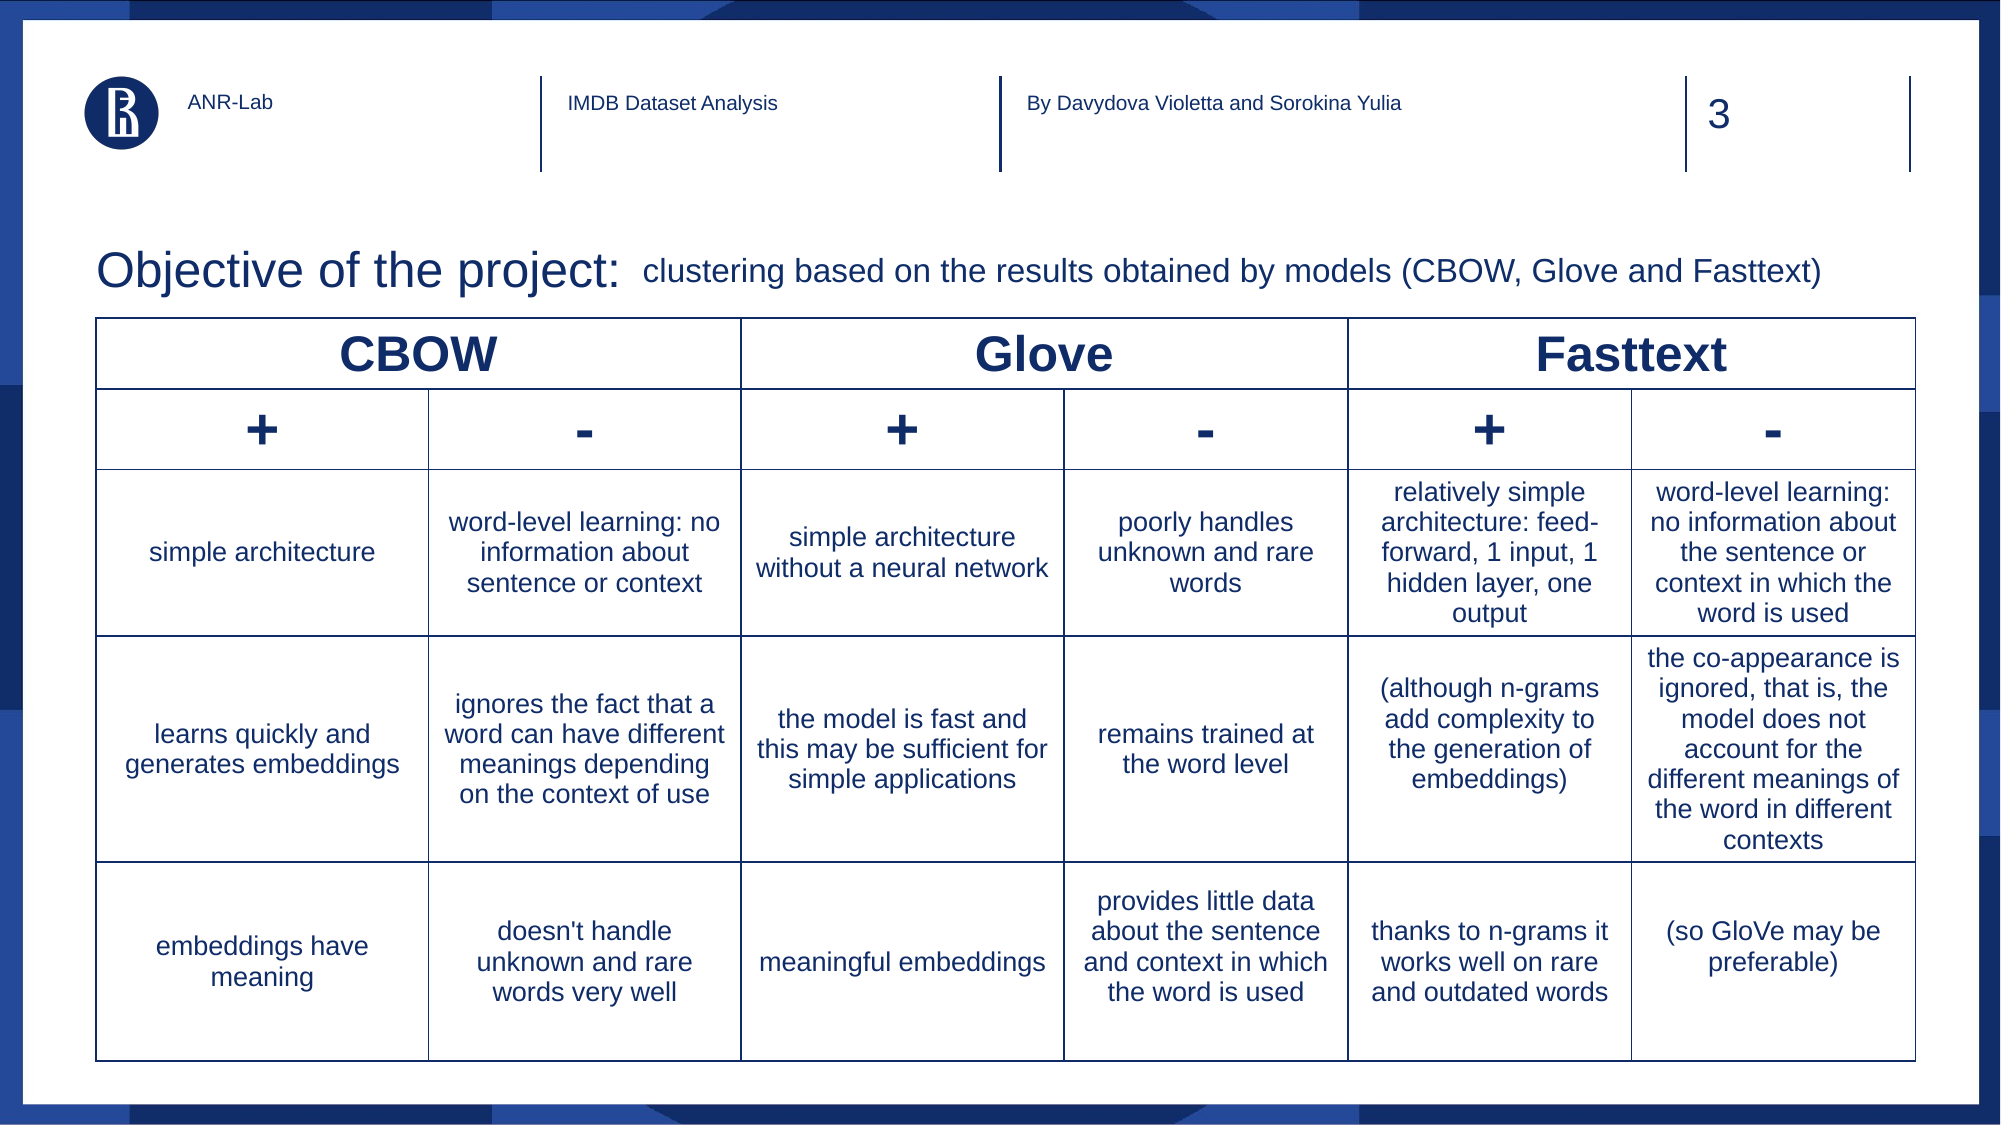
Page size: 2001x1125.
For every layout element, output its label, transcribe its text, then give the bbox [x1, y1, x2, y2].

table_cell + [742, 390, 1063, 469]
table_header Glove [742, 319, 1347, 388]
picture [0, 0, 2001, 1125]
list IMDB Dataset Analysis [567, 90, 980, 157]
table_cell learns quickly and generates embeddings [97, 637, 428, 861]
table_cell - [1632, 390, 1915, 469]
table_cell (although n-grams add complexity to the generation of embeddings) [1349, 637, 1631, 861]
list clustering based on the results obtained by models (CBOW, Glove and Fasttext) [642, 248, 1944, 319]
table_cell - [1065, 390, 1347, 469]
table_header Fasttext [1349, 319, 1915, 388]
table_cell + [1349, 390, 1631, 469]
table_cell - [429, 390, 740, 469]
table_cell meaningful embeddings [742, 863, 1063, 1060]
table_cell the co-appearance is ignored, that is, the model does not account for the different meanings of the word in different contexts [1632, 637, 1915, 861]
table_cell + [97, 390, 428, 469]
table_cell ignores the fact that a word can have different meanings depending on the context of use [429, 637, 740, 861]
table_cell the model is fast and this may be sufficient for simple applications [742, 637, 1063, 861]
table_cell provides little data about the sentence and context in which the word is used [1065, 863, 1347, 1060]
table_cell relatively simple architecture: feed-forward, 1 input, 1 hidden layer, one output [1349, 470, 1631, 635]
table_cell poorly handles unknown and rare words [1065, 470, 1347, 635]
list By Davydova Violetta and Sorokina Yulia [1026, 90, 1425, 157]
table_cell thanks to n-grams it works well on rare and outdated words [1349, 863, 1631, 1060]
table_cell (so GloVe may be preferable) [1632, 863, 1915, 1060]
table_cell word-level learning: no information about the sentence or context in which the word is used [1632, 470, 1915, 635]
table_cell simple architecture without a neural network [742, 470, 1063, 635]
table_header CBOW [97, 319, 740, 388]
table_cell word-level learning: no information about sentence or context [429, 470, 740, 635]
list ANR-Lab [187, 88, 500, 157]
table_cell embeddings have meaning [97, 863, 428, 1060]
table_cell remains trained at the word level [1065, 637, 1347, 861]
table_cell simple architecture [97, 470, 428, 635]
table_cell doesn't handle unknown and rare words very well [429, 863, 740, 1060]
title Objective of the project: [96, 237, 806, 317]
